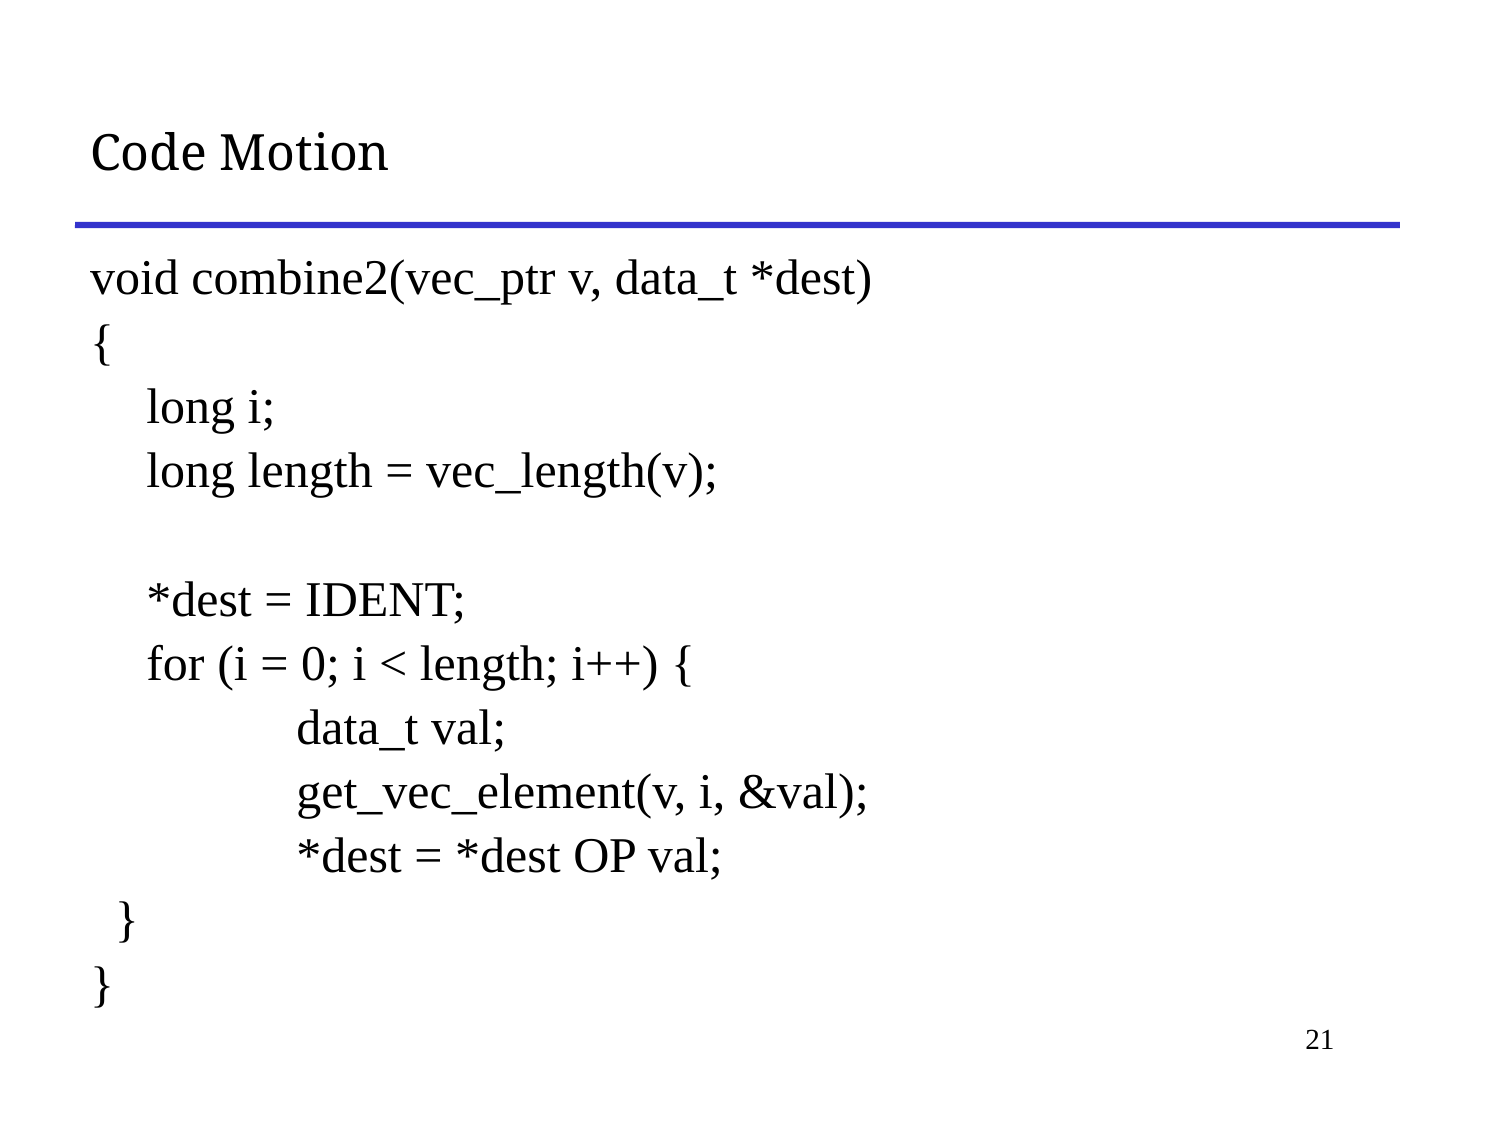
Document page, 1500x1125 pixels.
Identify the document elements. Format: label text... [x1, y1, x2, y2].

title Code Motion [75, 75, 1400, 225]
slide_number 21 [1137, 1013, 1351, 1088]
list void combine2(vec_ptr v, data_t *dest) { long i; long length = vec_length(v); *dest = IDENT; for (i = 0; i < length; i++) { data_t val; get_vec_element(v, i, &val); *dest = *dest OP val; } } [75, 237, 1388, 1013]
